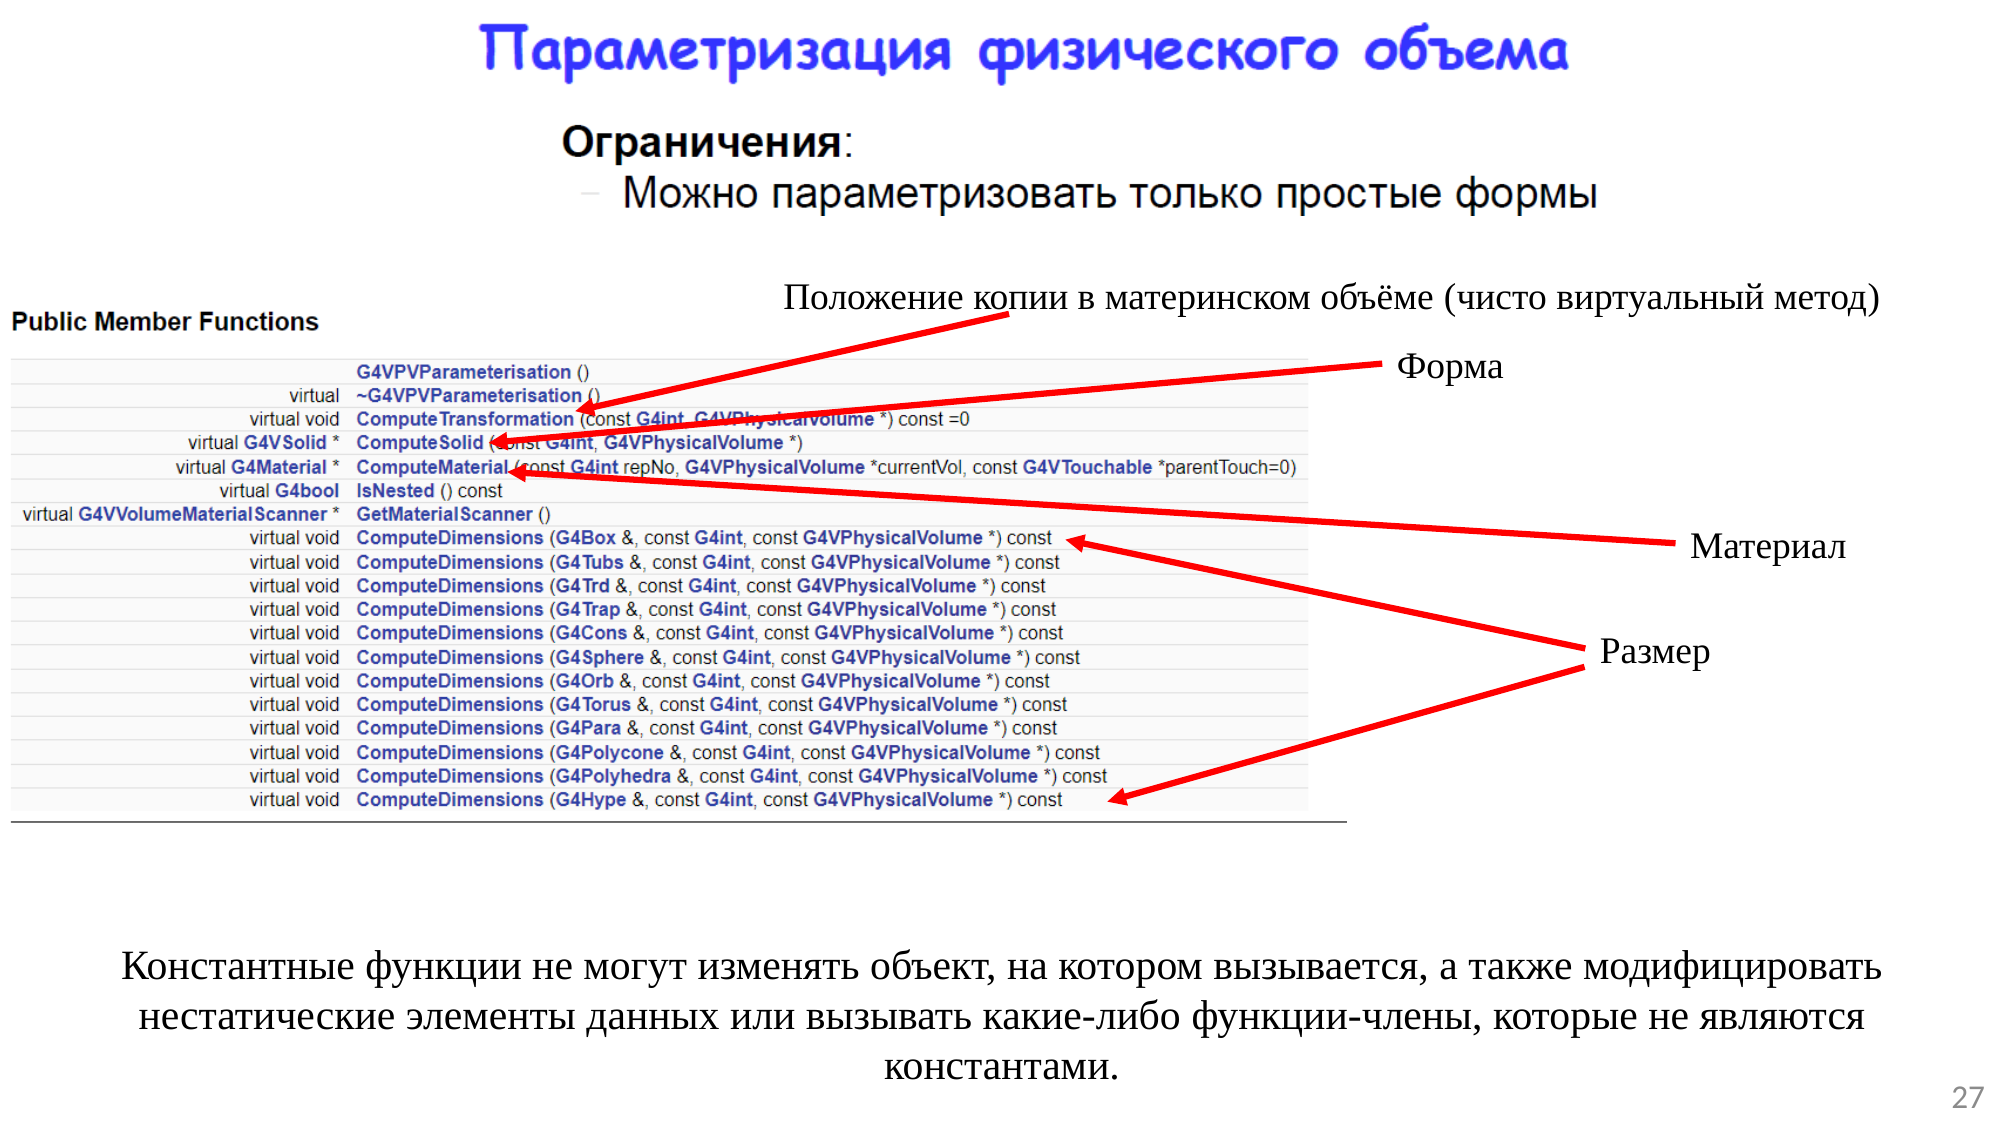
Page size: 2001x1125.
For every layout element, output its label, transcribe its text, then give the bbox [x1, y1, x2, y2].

text_box Форма [1382, 333, 1519, 394]
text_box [507, 471, 1675, 544]
slide_number 27 [1934, 1095, 2000, 1125]
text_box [1065, 544, 1585, 649]
text_box Материал [1675, 513, 1862, 574]
picture [4, 293, 1347, 825]
picture [465, 0, 1625, 216]
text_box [575, 313, 1010, 364]
text_box Положение копии в материнском объёме (чисто виртуальный метод) [768, 264, 1895, 325]
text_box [488, 364, 1382, 443]
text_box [1107, 666, 1585, 802]
text_box Размер [1585, 618, 1727, 679]
text_box Константные функции не могут изменять объект, на котором вызывается, а также модифицировать нестатические элементы данных или вызывать какие-либо функции-члены, которые не являются константами. [4, 930, 2000, 1095]
